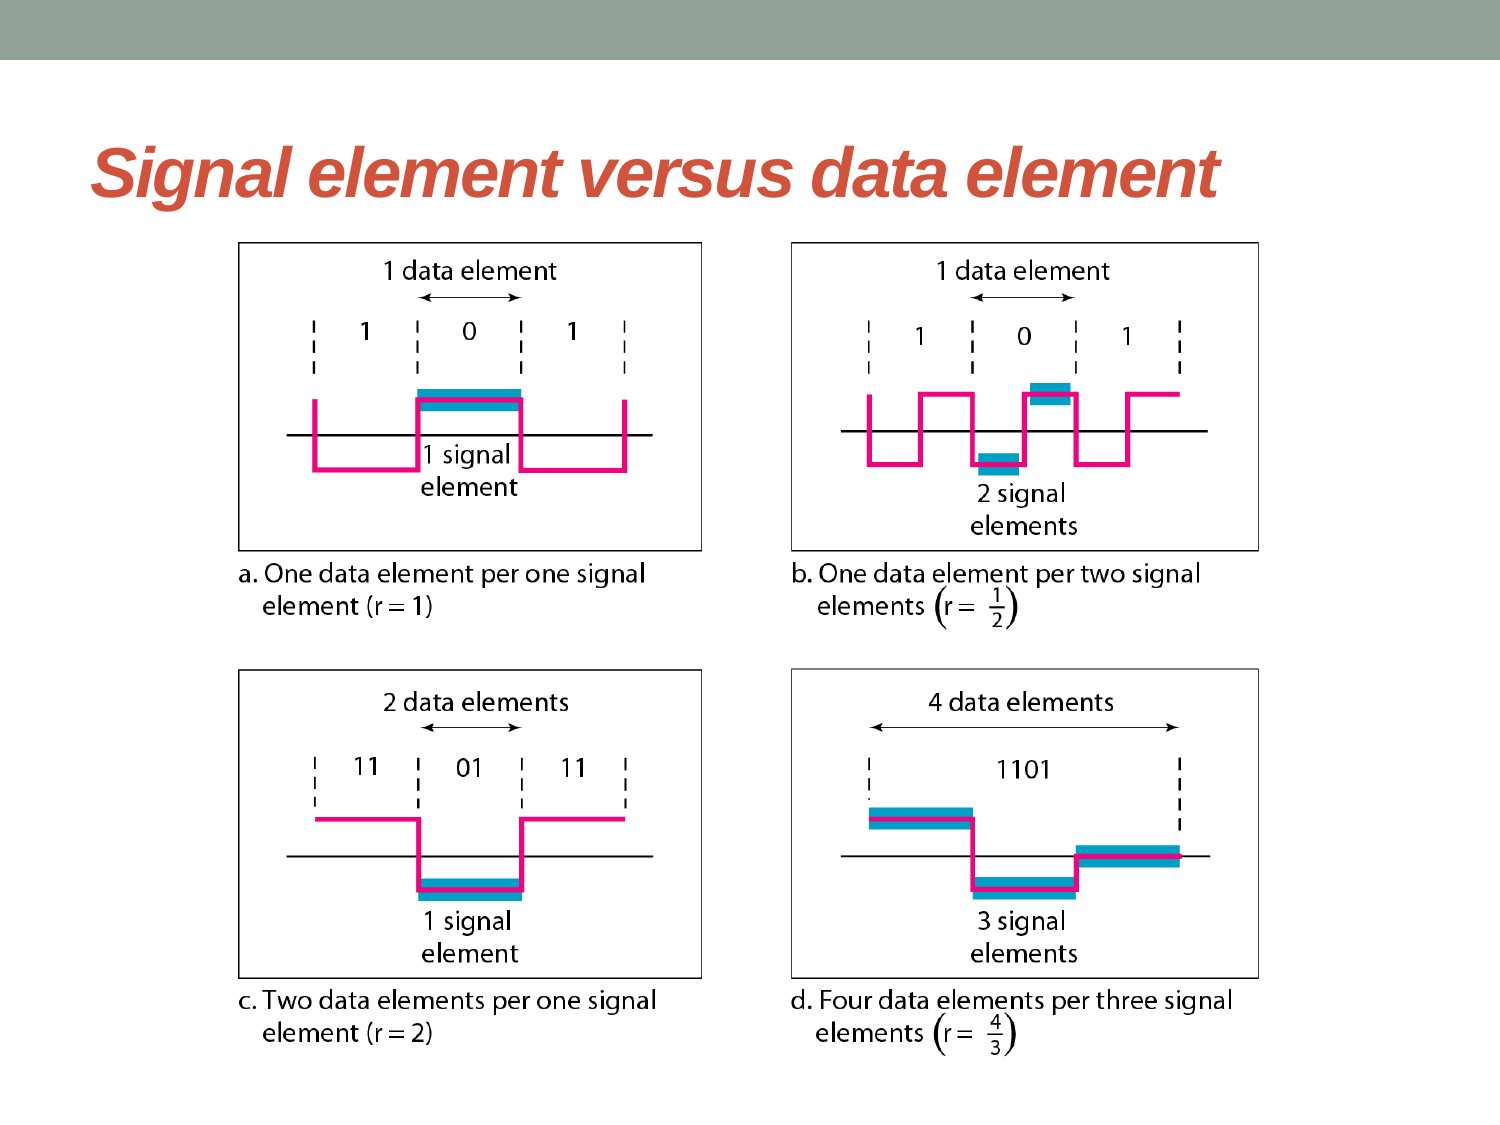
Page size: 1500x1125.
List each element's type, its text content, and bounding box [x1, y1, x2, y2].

title Signal element versus data element [75, 87, 1425, 250]
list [238, 242, 1260, 1060]
